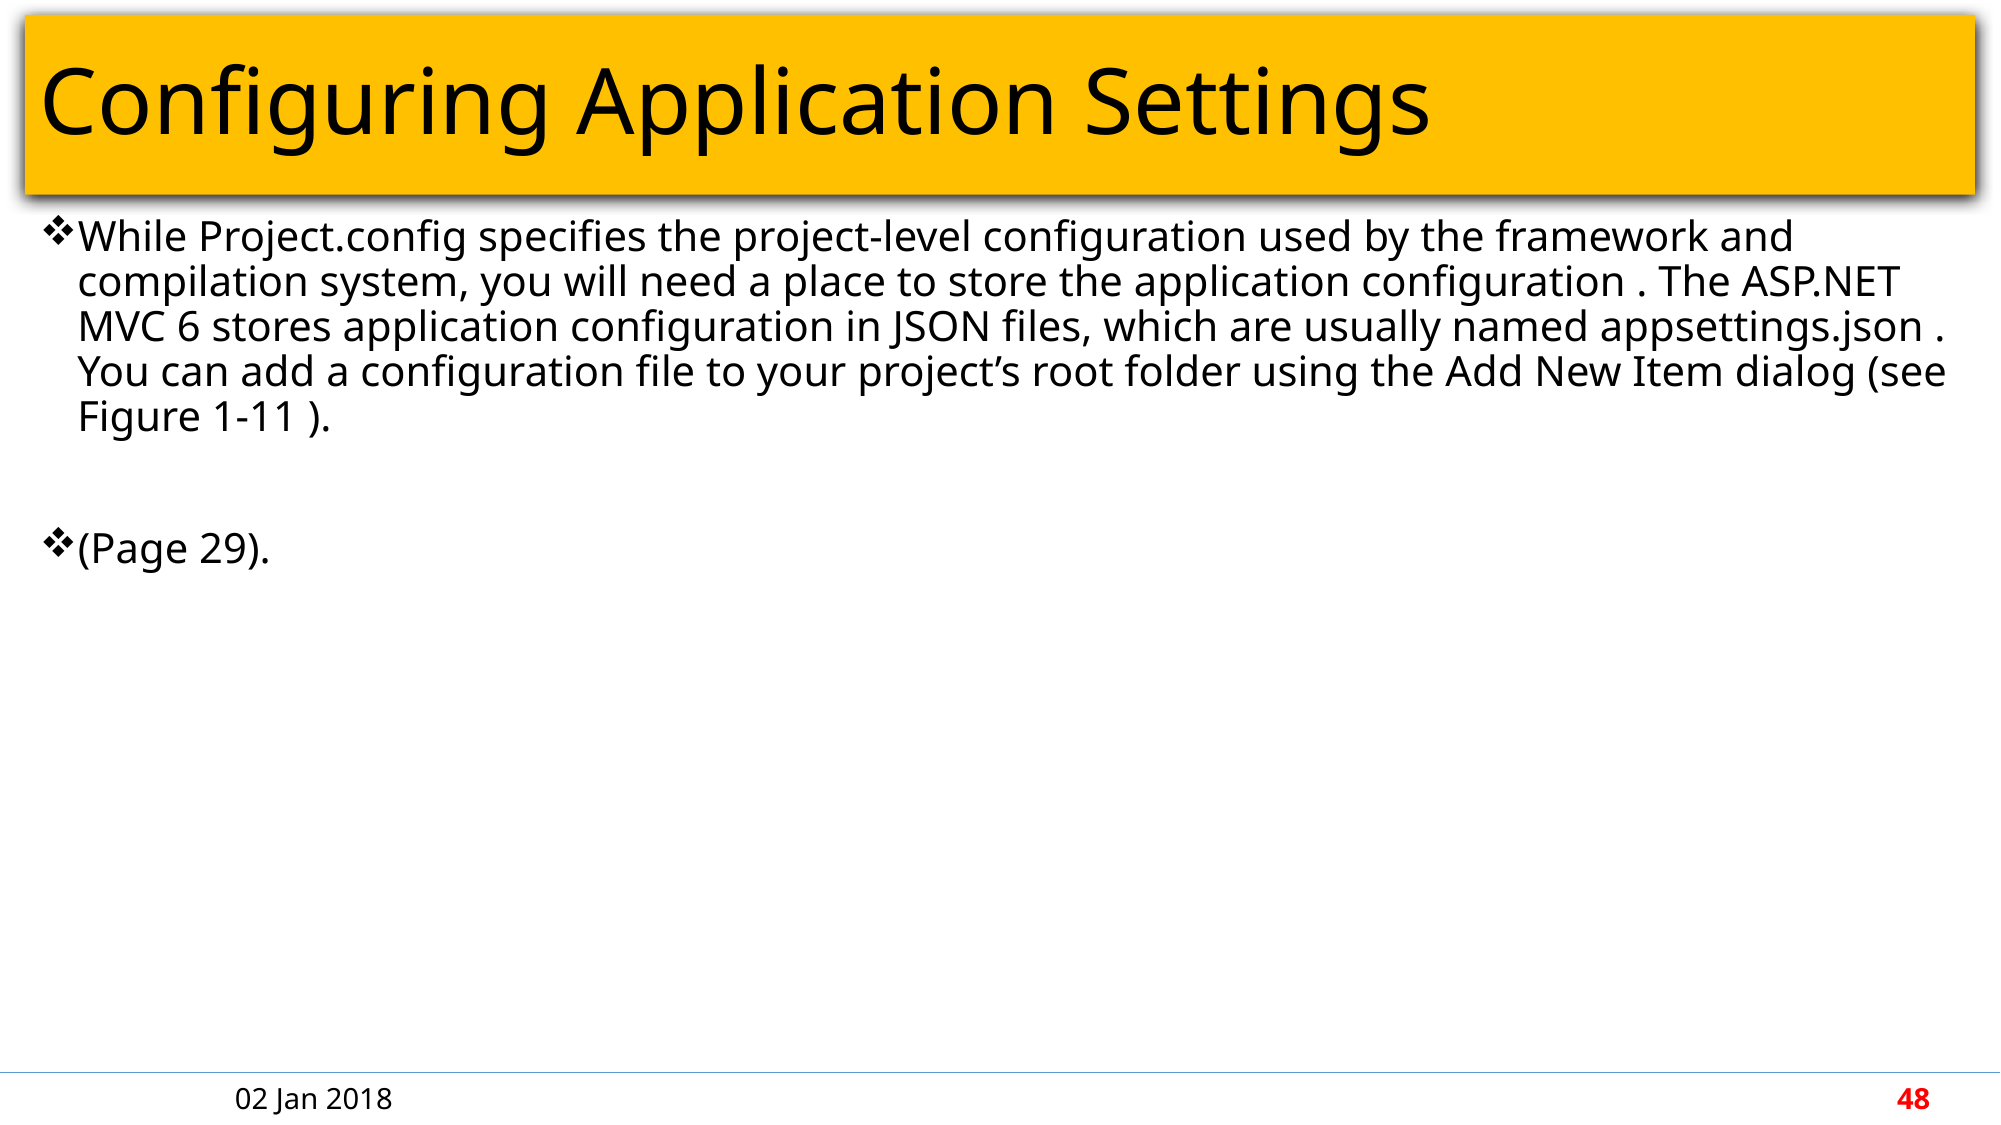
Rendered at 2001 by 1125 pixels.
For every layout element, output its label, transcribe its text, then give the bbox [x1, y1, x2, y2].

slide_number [220, 1072, 671, 1115]
title Configuring Application Settings [24, 14, 1975, 195]
list While Project.config specifies the project-level configuration used by the framework and compilation system, you will need a place to store the application configuration . The ASP.NET MVC 6 stores application configuration in JSON files, which are usually named appsettings.json . You can add a configuration file to your project’s root folder using the Add New Item dialog (see Figure 1-11 ). (Page 29). [24, 208, 1975, 1063]
slide_number 48 [1495, 1072, 1946, 1115]
